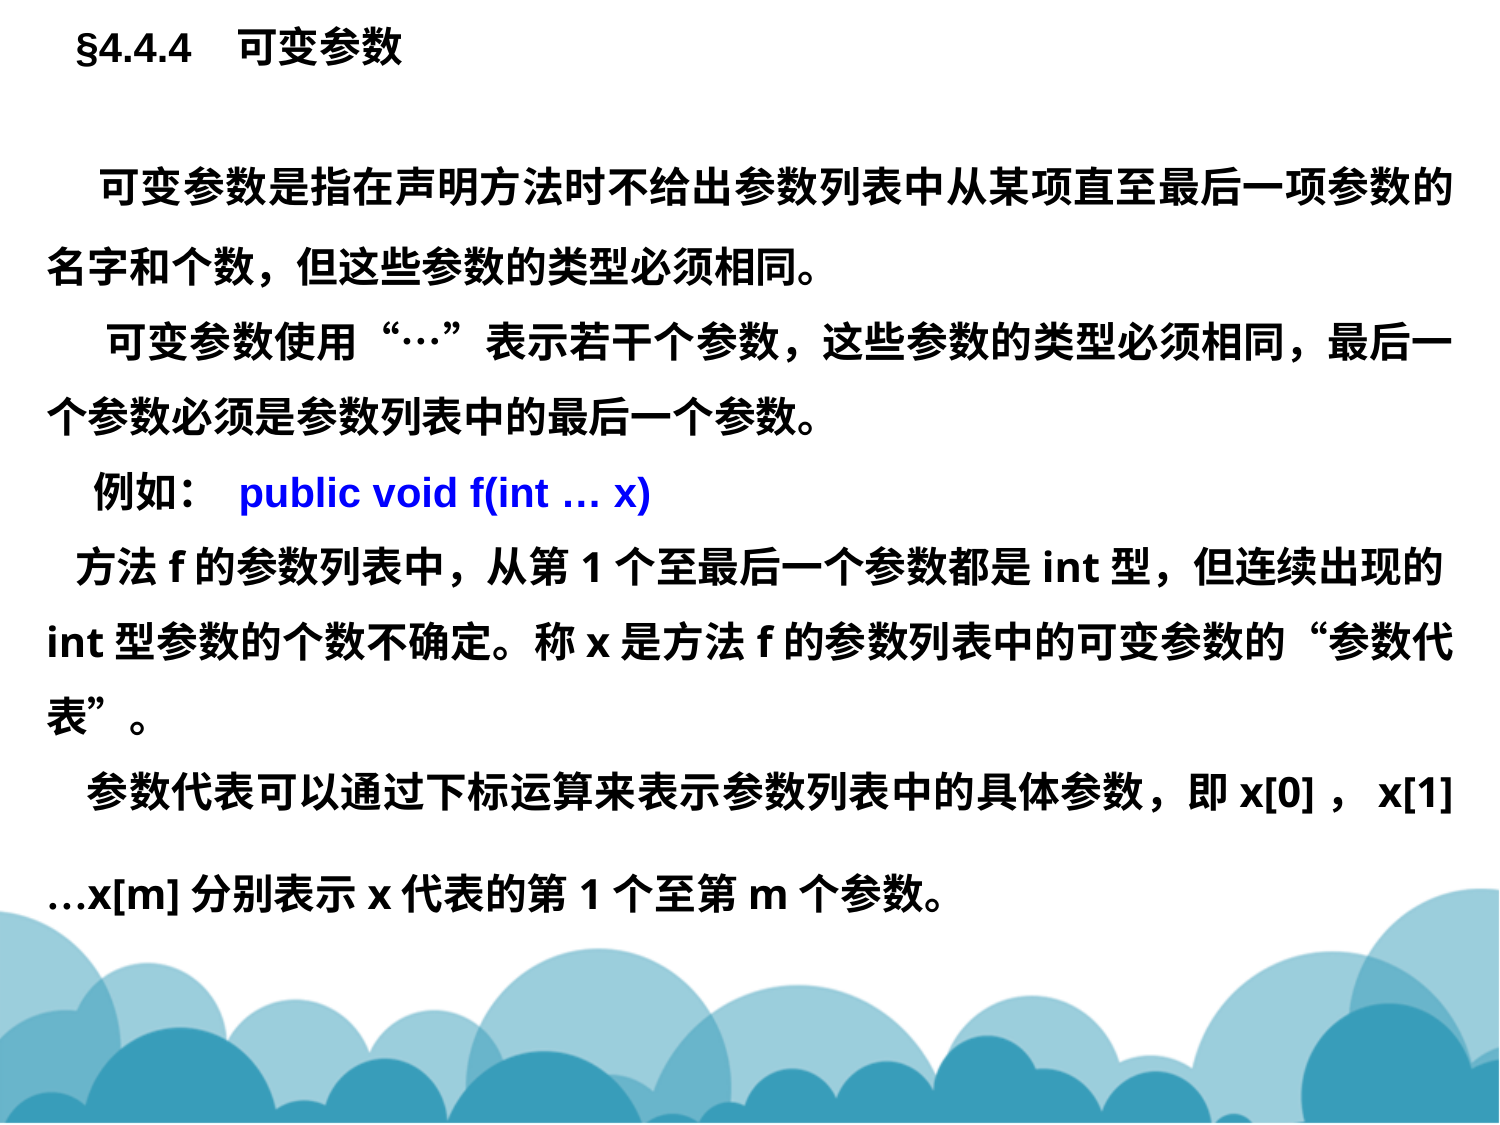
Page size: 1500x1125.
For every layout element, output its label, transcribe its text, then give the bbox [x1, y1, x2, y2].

slide_number [75, 1024, 425, 1103]
subtitle §4.4.4 可变参数 [13, 13, 1052, 90]
footer [512, 1024, 988, 1103]
picture [0, 0, 1500, 1125]
text_box 可变参数是指在声明方法时不给出参数列表中从某项直至最后一项参数的名字和个数，但这些参数的类型必须相同。 可变参数使用“…”表示若干个参数，这些参数的类型必须相同，最后一个参数必须是参数列表中的最后一个参数。 例如： public void f(int … x) 方法f的参数列表中，从第1个至最后一个参数都是int型，但连续出现的int型参数的个数不确定。称x是方法f的参数列表中的可变参数的“参数代表”。 参数代表可以通过下标运算来表示参数列表中的具体参数，即x[0]，x[1]…x[m]分别表示x代表的第1个至第m个参数。 [31, 88, 1469, 929]
